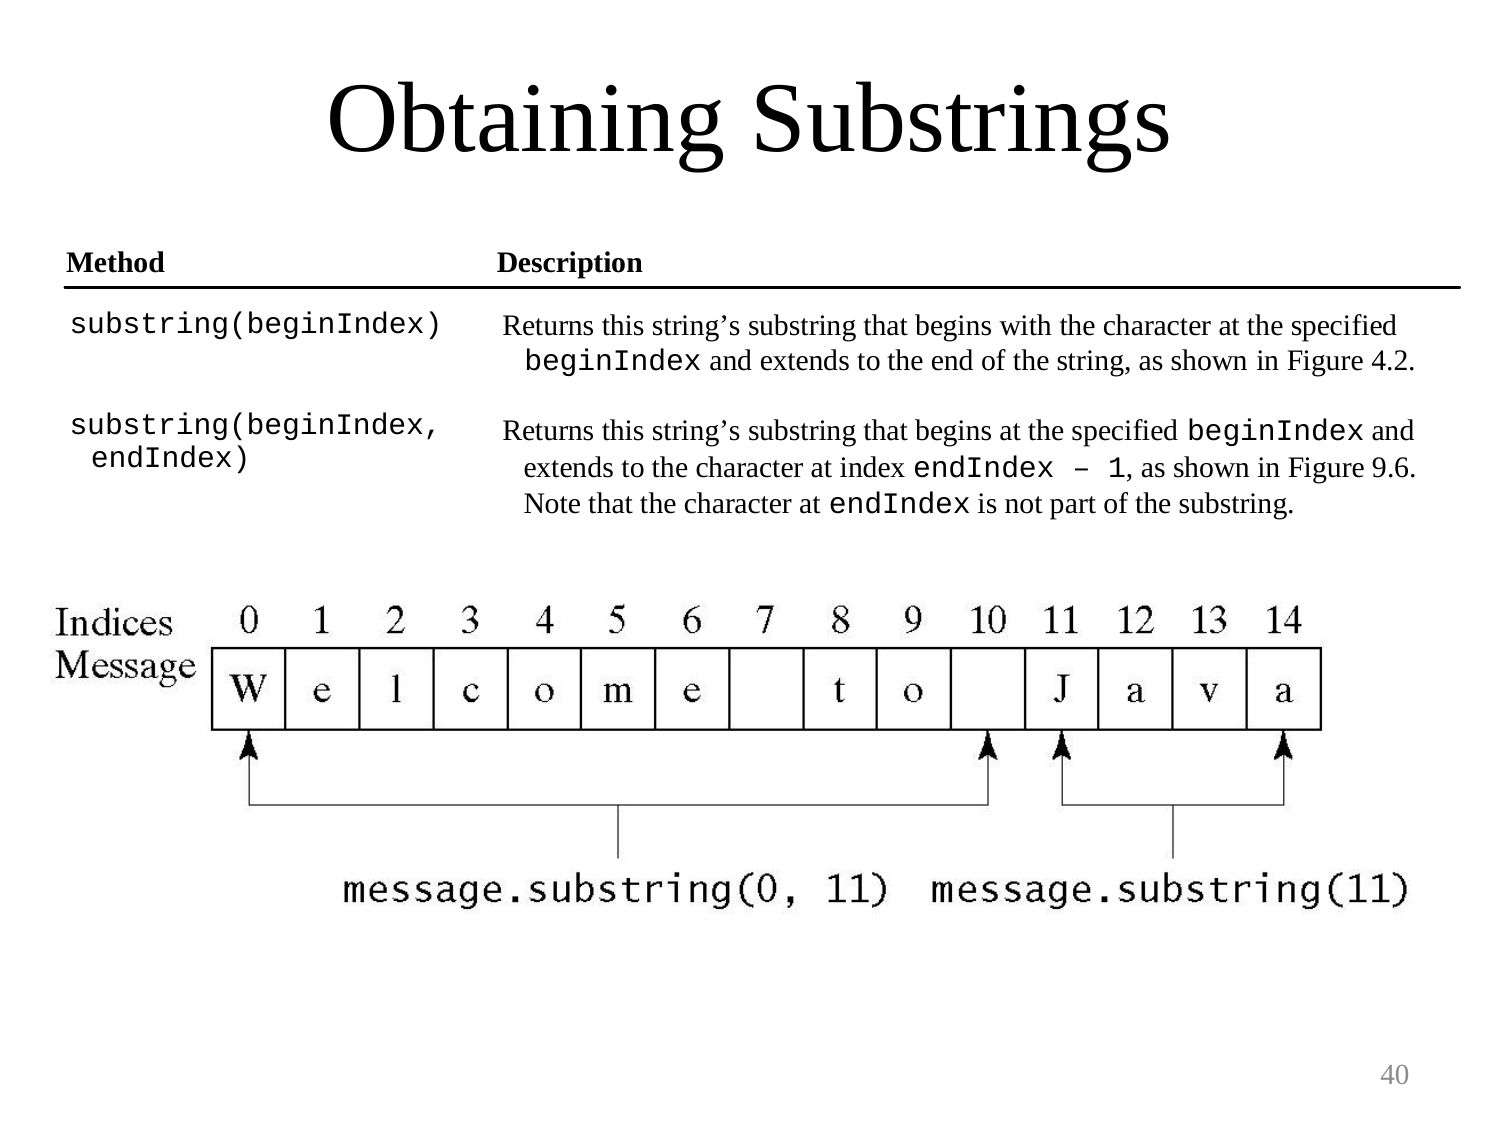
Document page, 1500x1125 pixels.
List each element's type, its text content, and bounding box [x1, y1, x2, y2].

slide_number 40 [1074, 1042, 1425, 1103]
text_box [31, 209, 1468, 544]
picture [50, 593, 1418, 916]
title Obtaining Substrings [37, 37, 1463, 185]
